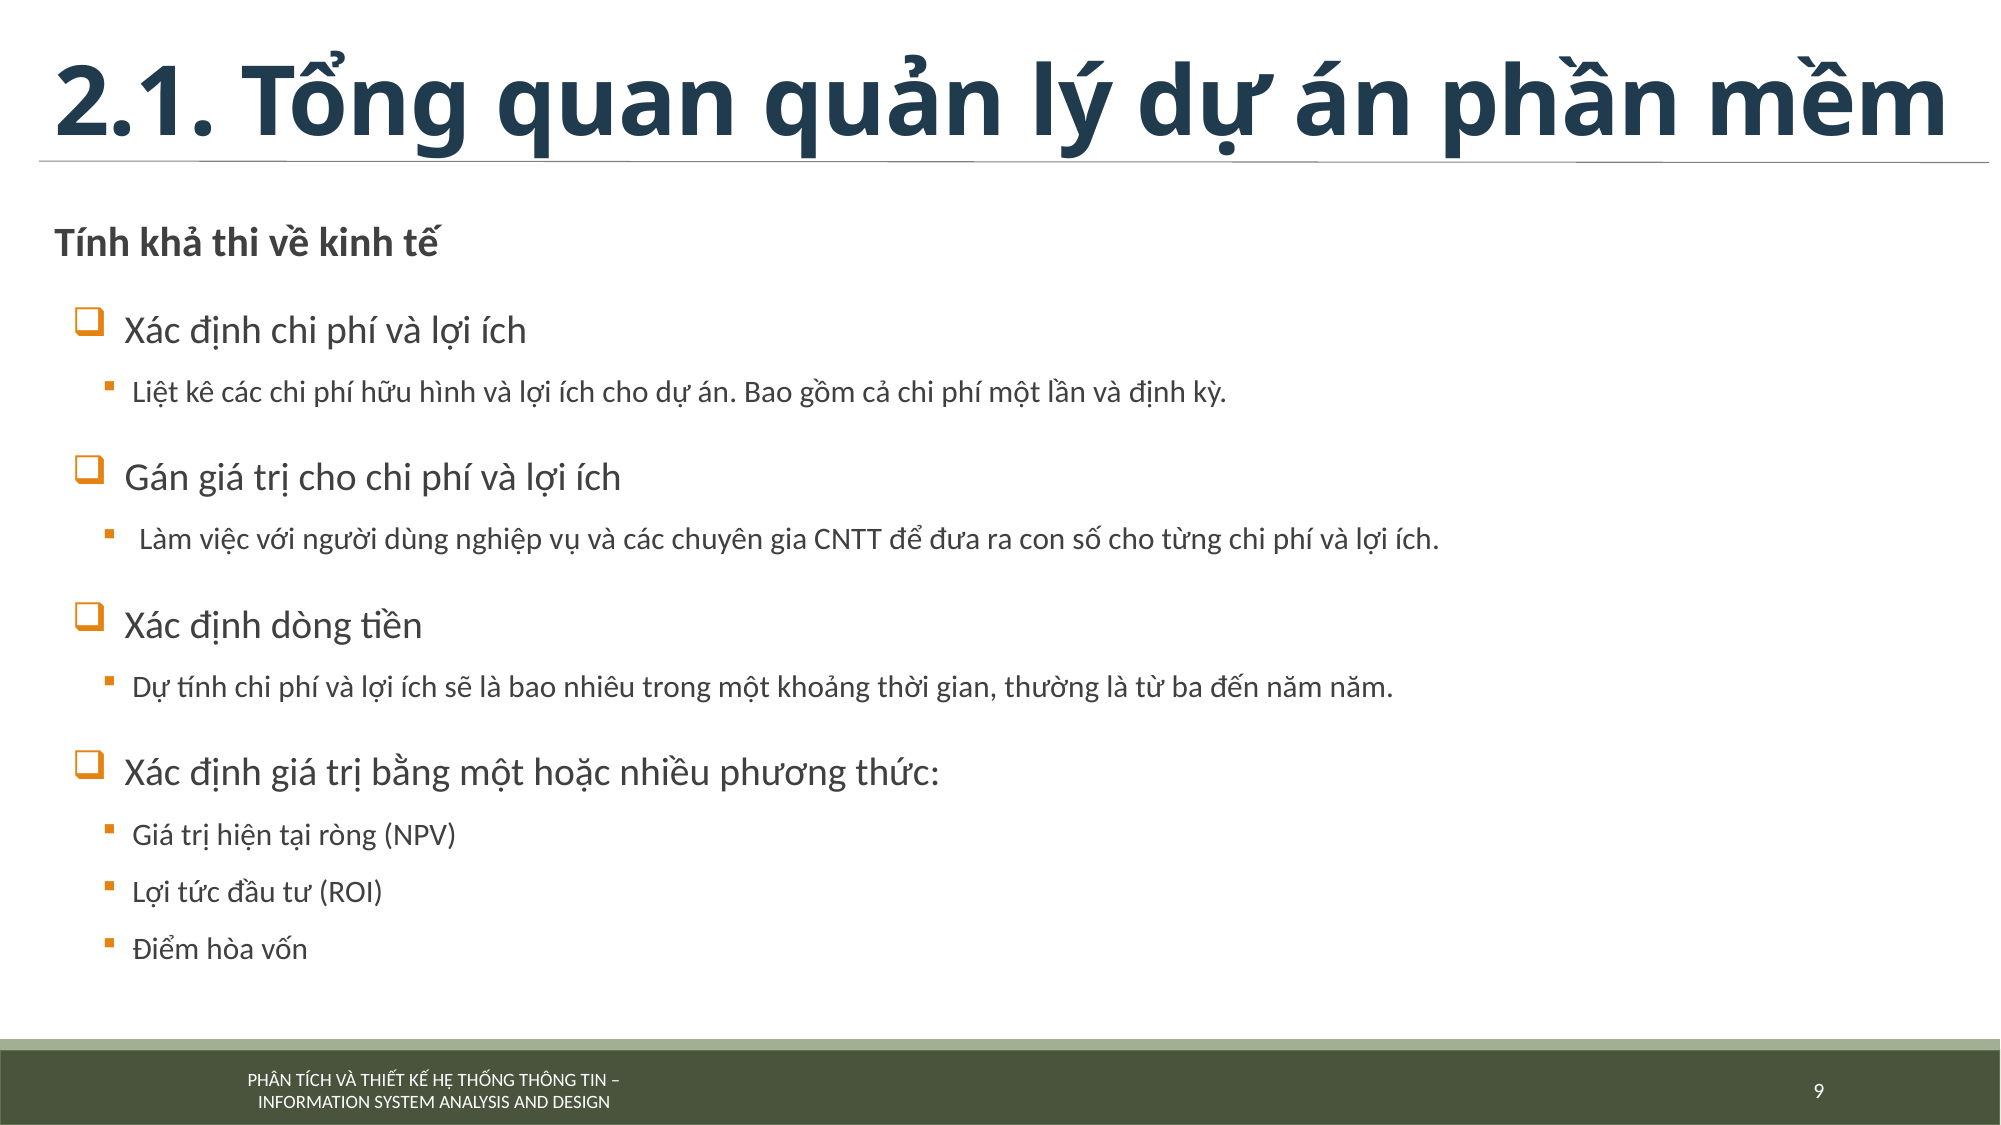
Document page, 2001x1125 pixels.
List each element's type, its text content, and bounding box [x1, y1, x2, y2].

slide_number 9 [1624, 1059, 1840, 1120]
title 2.1. Tổng quan quản lý dự án phần mềm [39, 47, 1990, 163]
list Tính khả thi về kinh tế Xác định chi phí và lợi ích Liệt kê các chi phí hữu hình và lợi ích cho dự án. Bao gồm cả chi phí một lần và định kỳ. Gán giá trị cho chi phí và lợi ích Làm việc với người dùng nghiệp vụ và các chuyên gia CNTT để đưa ra con số cho từng chi phí và lợi ích. Xác định dòng tiền Dự tính chi phí và lợi ích sẽ là bao nhiêu trong một khoảng thời gian, thường là từ ba đến năm năm. Xác định giá trị bằng một hoặc nhiều phương thức: Giá trị hiện tại ròng (NPV) Lợi tức đầu tư (ROI) Điểm hòa vốn [39, 197, 1990, 1028]
